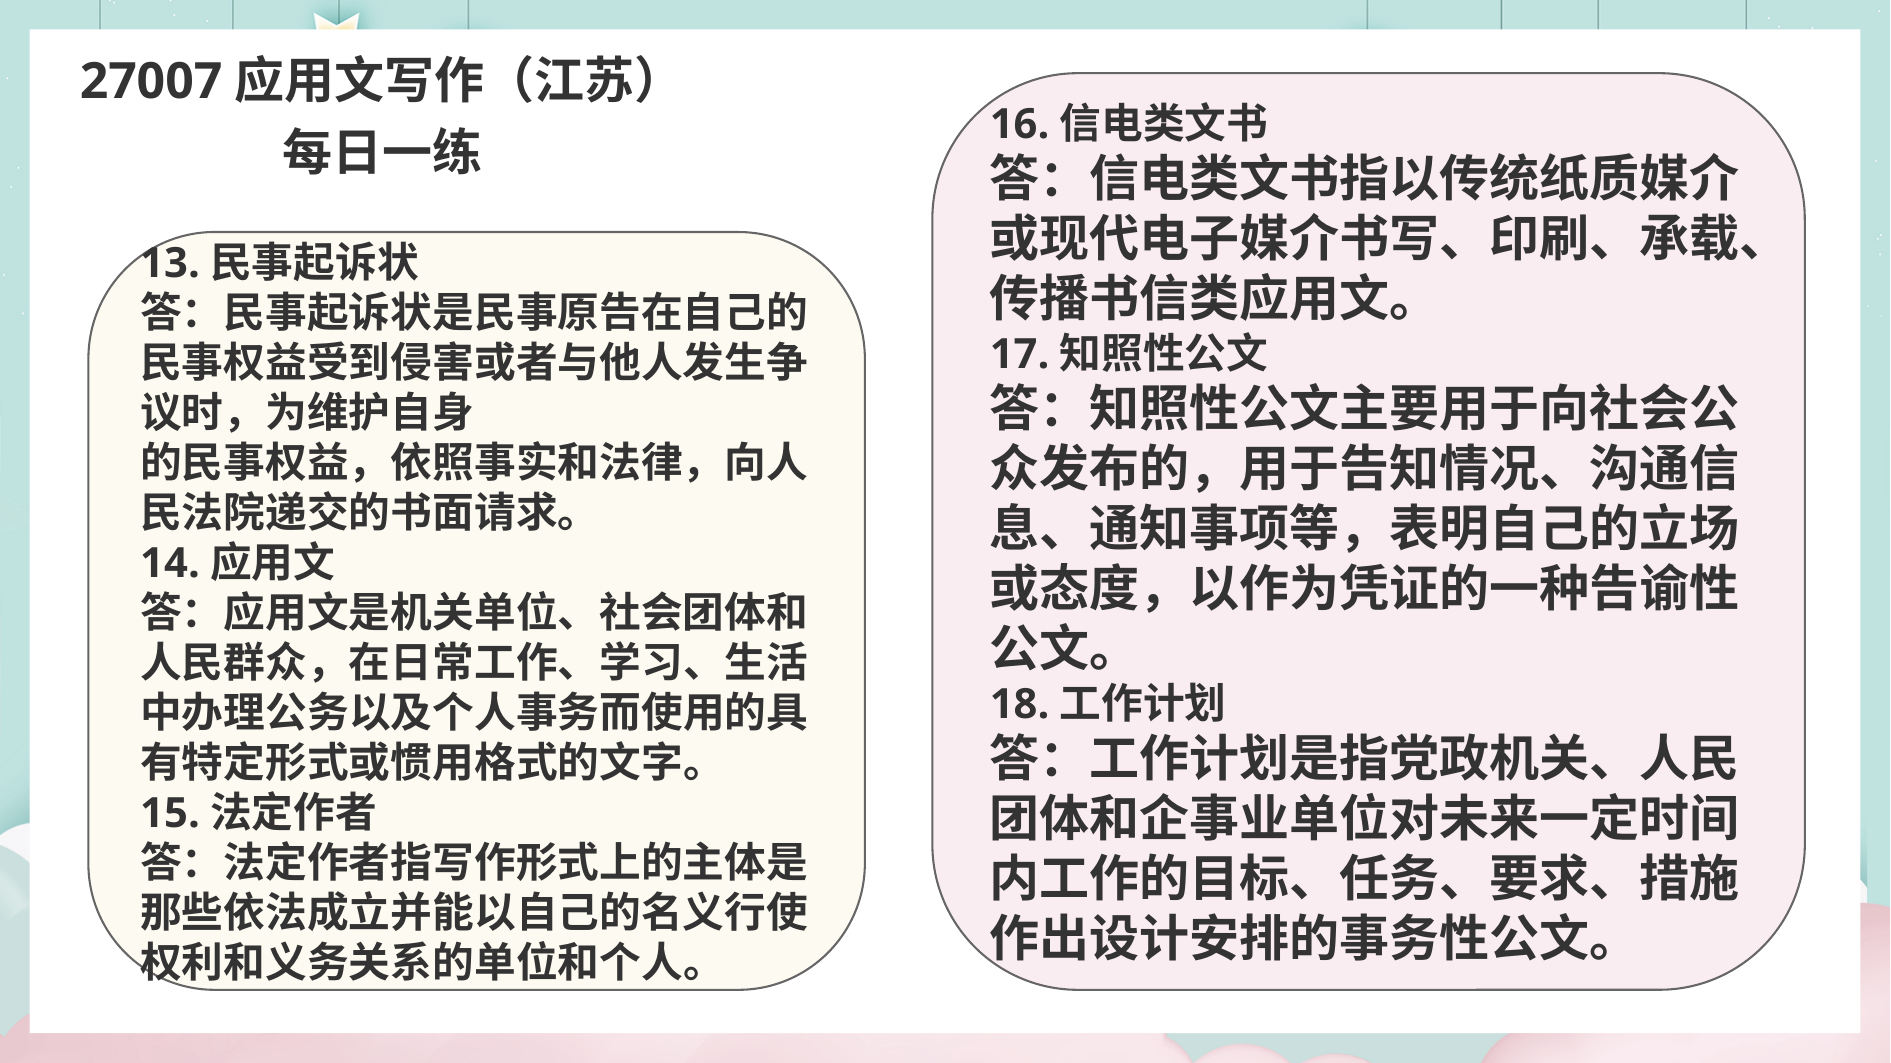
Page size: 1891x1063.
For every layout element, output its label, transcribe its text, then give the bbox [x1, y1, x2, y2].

picture [0, 0, 1891, 1063]
text_box [29, 28, 1861, 1034]
text_box 27007应用文写作（江苏） 每日一练 [64, 29, 700, 189]
text_box 16.信电类文书 答：信电类文书指以传统纸质媒介或现代电子媒介书写、印刷、承载、传播书信类应用文。 17.知照性公文 答：知照性公文主要用于向社会公众发布的，用于告知情况、沟通信息、通知事项等，表明自己的立场或态度，以作为凭证的一种告谕性公文。 18.工作计划 答：工作计划是指党政机关、人民团体和企事业单位对未来一定时间内工作的目标、任务、要求、措施作出设计安排的事务性公文。 [931, 72, 1806, 991]
text_box 13.民事起诉状 答：民事起诉状是民事原告在自己的民事权益受到侵害或者与他人发生争议时，为维护自身 的民事权益，依照事实和法律，向人民法院递交的书面请求。 14.应用文 答：应用文是机关单位、社会团体和人民群众，在日常工作、学习、生活中办理公务以及个人事务而使用的具有特定形式或惯用格式的文字。 15.法定作者 答：法定作者指写作形式上的主体是那些依法成立并能以自己的名义行使权利和义务关系的单位和个人。 [87, 230, 866, 991]
